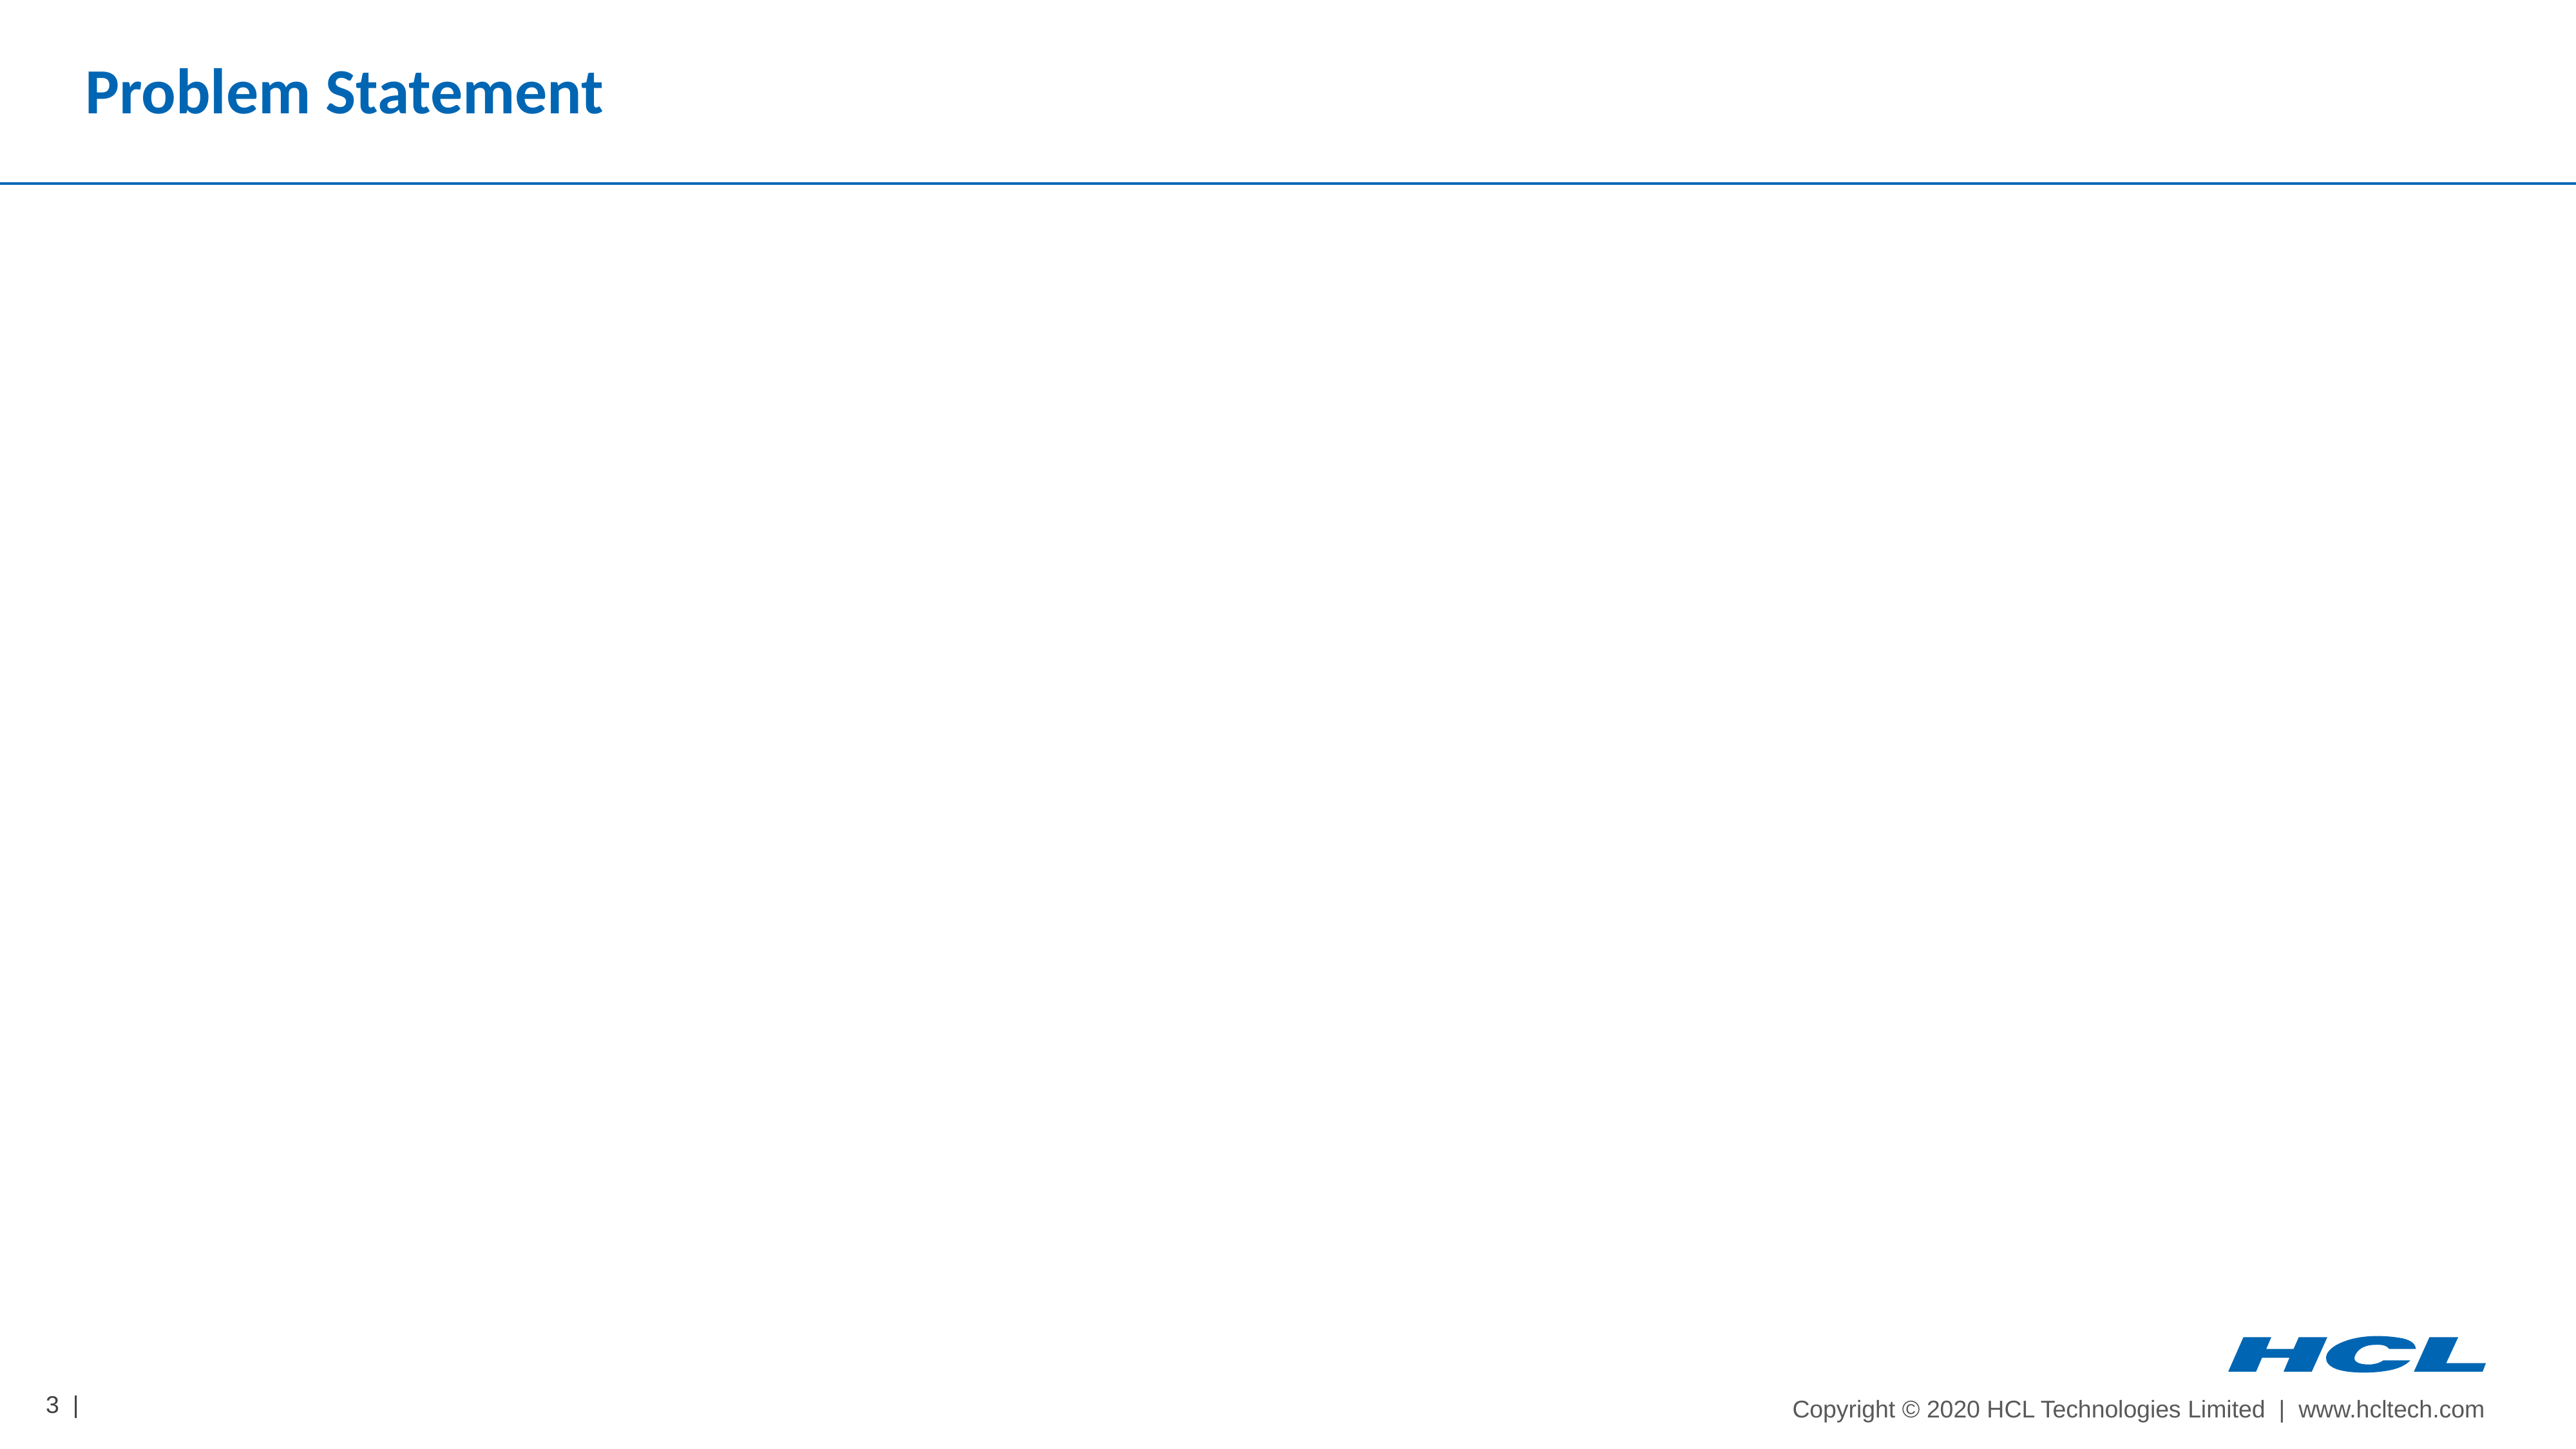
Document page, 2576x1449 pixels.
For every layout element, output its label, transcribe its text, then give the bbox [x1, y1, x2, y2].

title Problem Statement [80, 12, 2490, 164]
